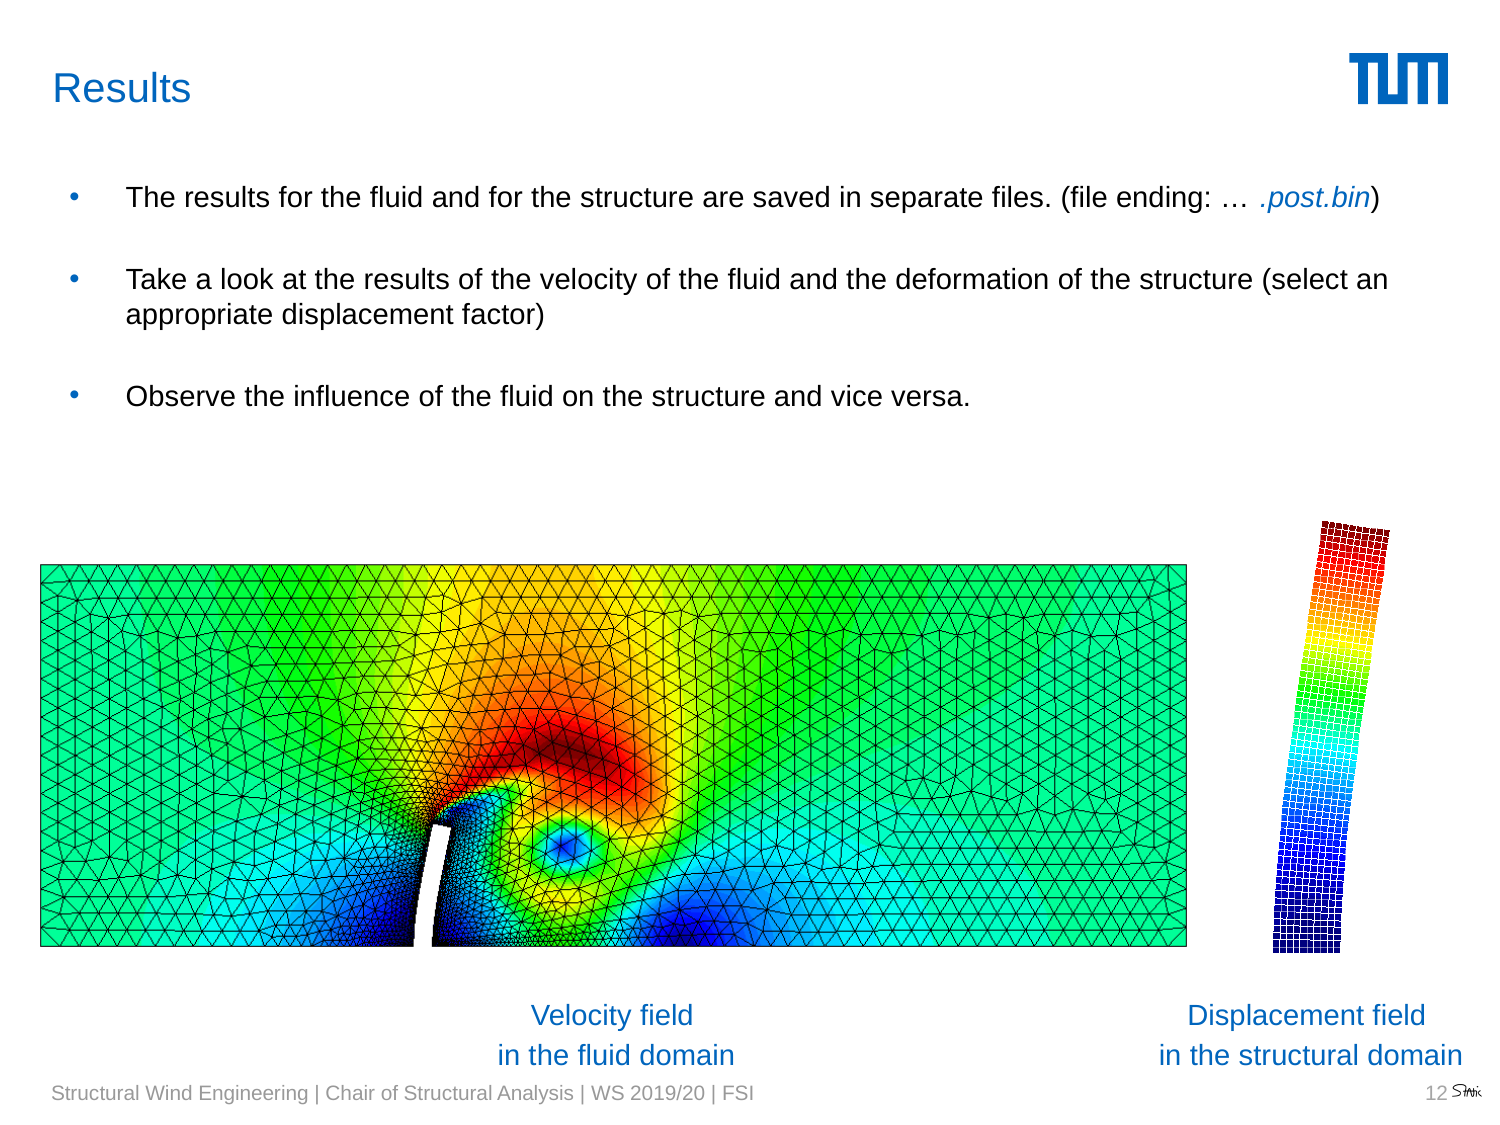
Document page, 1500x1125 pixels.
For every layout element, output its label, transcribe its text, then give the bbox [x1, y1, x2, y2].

text_box Displacement field in the structural domain [1158, 991, 1464, 1072]
text_box Velocity field in the fluid domain [497, 991, 736, 1072]
title Results [52, 44, 1449, 105]
picture [24, 543, 1200, 960]
picture [1452, 1084, 1482, 1097]
picture [1268, 481, 1397, 960]
text_box The results for the fluid and for the structure are saved in separate files. (file ending: … .post.bin) Take a look at the results of the velocity of the fluid and the deformation of the structure (select an appropriate displacement factor) Observe the influence of the fluid on the structure and vice versa. [53, 119, 1448, 1062]
slide_number 12 [1111, 1062, 1448, 1122]
